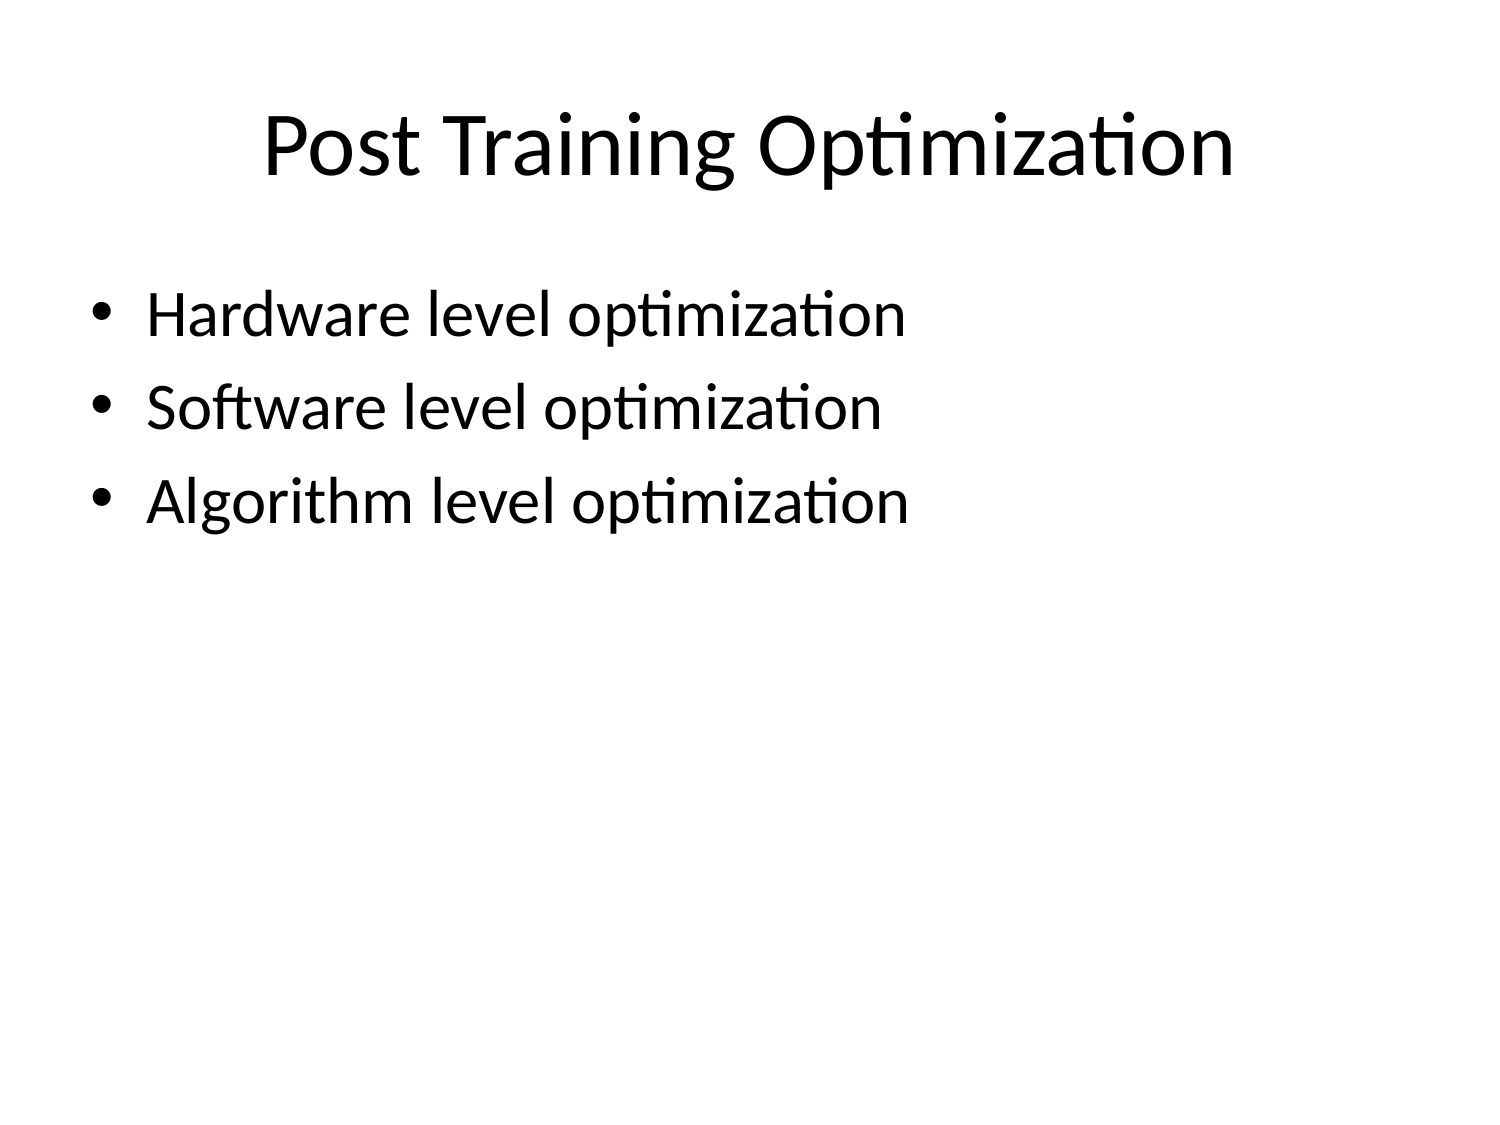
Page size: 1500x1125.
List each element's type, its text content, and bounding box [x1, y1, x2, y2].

list Hardware level optimization Software level optimization Algorithm level optimization [75, 262, 1425, 1005]
title Post Training Optimization [75, 45, 1425, 233]
